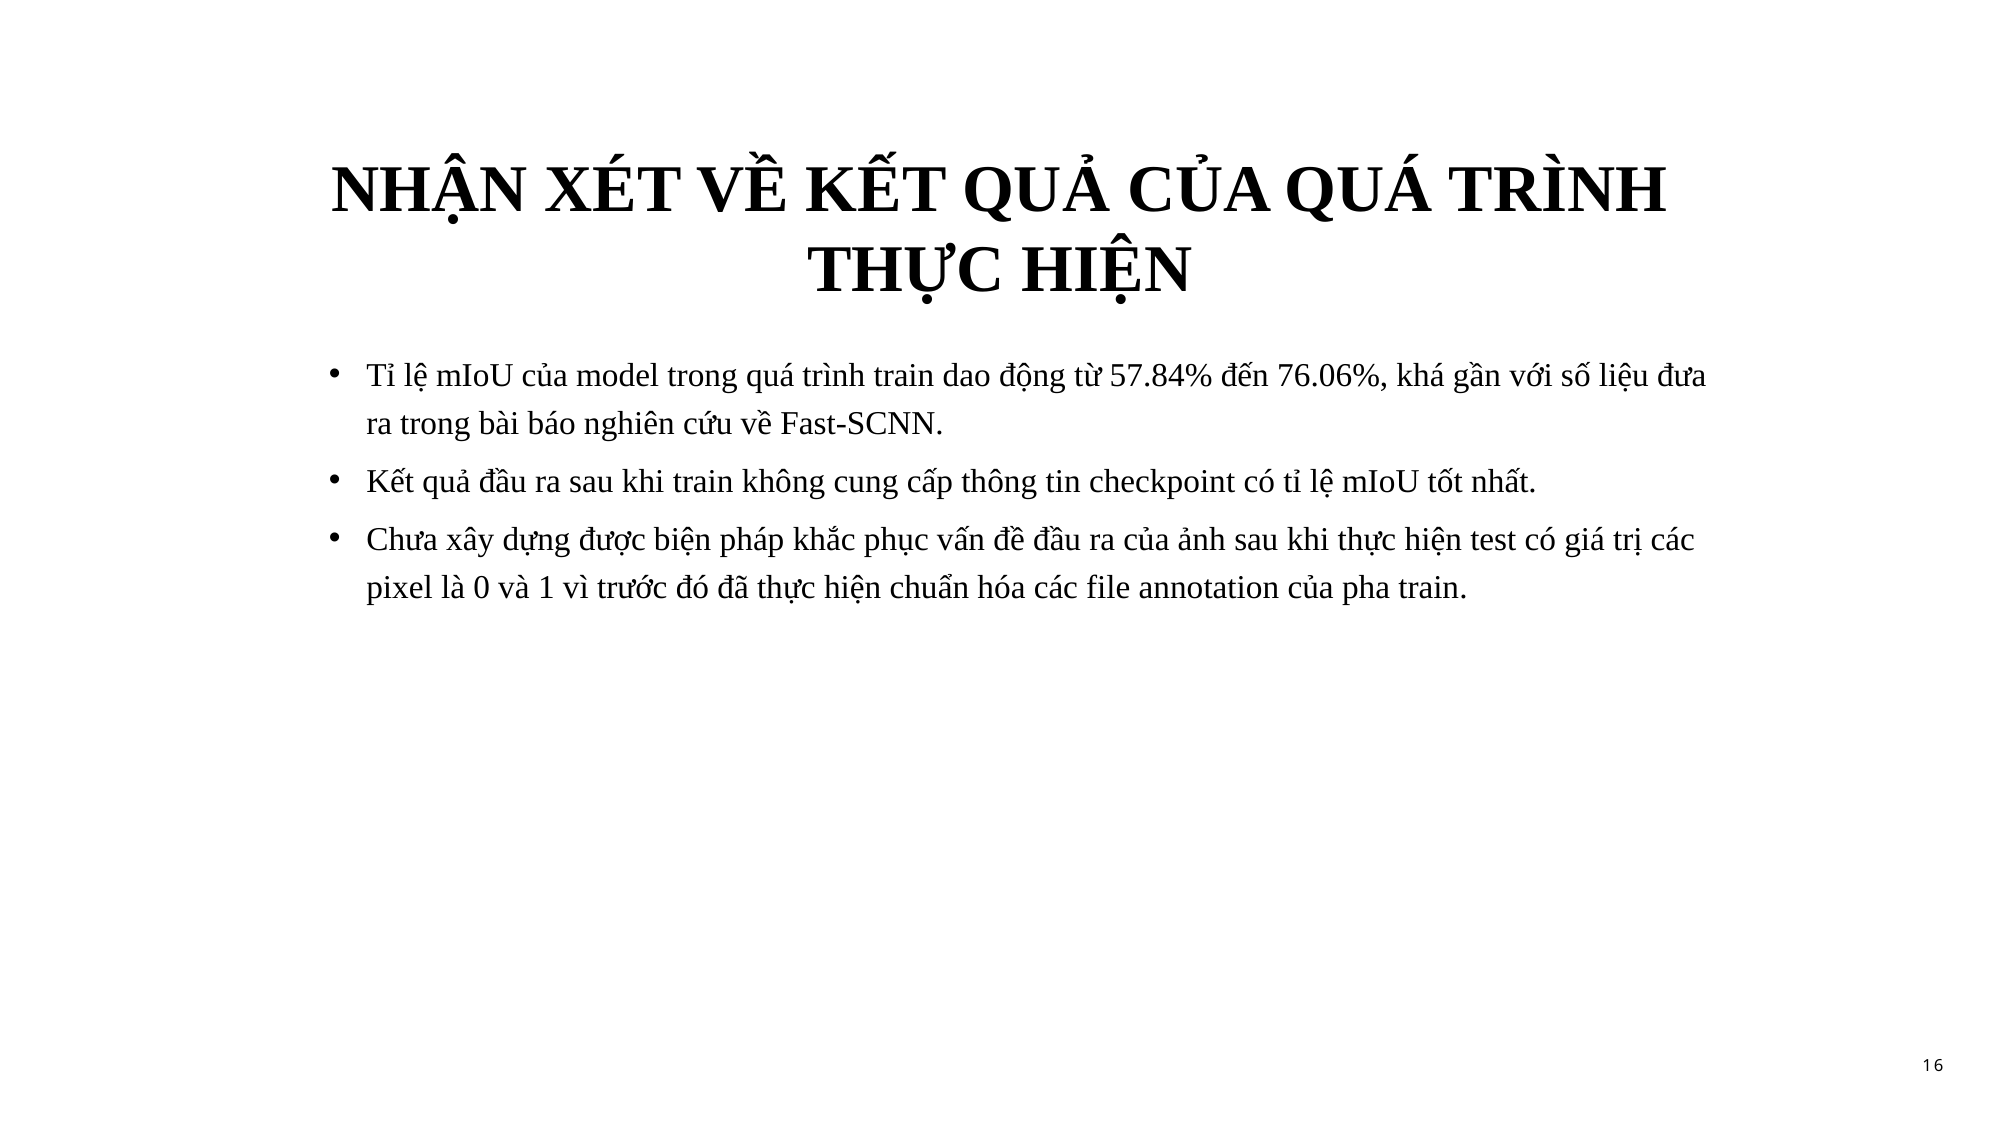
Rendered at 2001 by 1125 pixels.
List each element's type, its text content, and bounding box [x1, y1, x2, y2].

list Tỉ lệ mIoU của model trong quá trình train dao động từ 57.84% đến 76.06%, khá gần với số liệu đưa ra trong bài báo nghiên cứu về Fast-SCNN. Kết quả đầu ra sau khi train không cung cấp thông tin checkpoint có tỉ lệ mIoU tốt nhất. Chưa xây dựng được biện pháp khắc phục vấn đề đầu ra của ảnh sau khi thực hiện test có giá trị các pixel là 0 và 1 vì trước đó đã thực hiện chuẩn hóa các file annotation của pha train. [268, 337, 1732, 1017]
title NHẬN XÉT VỀ KẾT QUẢ CỦA QUÁ TRÌNH THỰC HIỆN [268, 112, 1732, 337]
slide_number 16 [1841, 1036, 1959, 1097]
